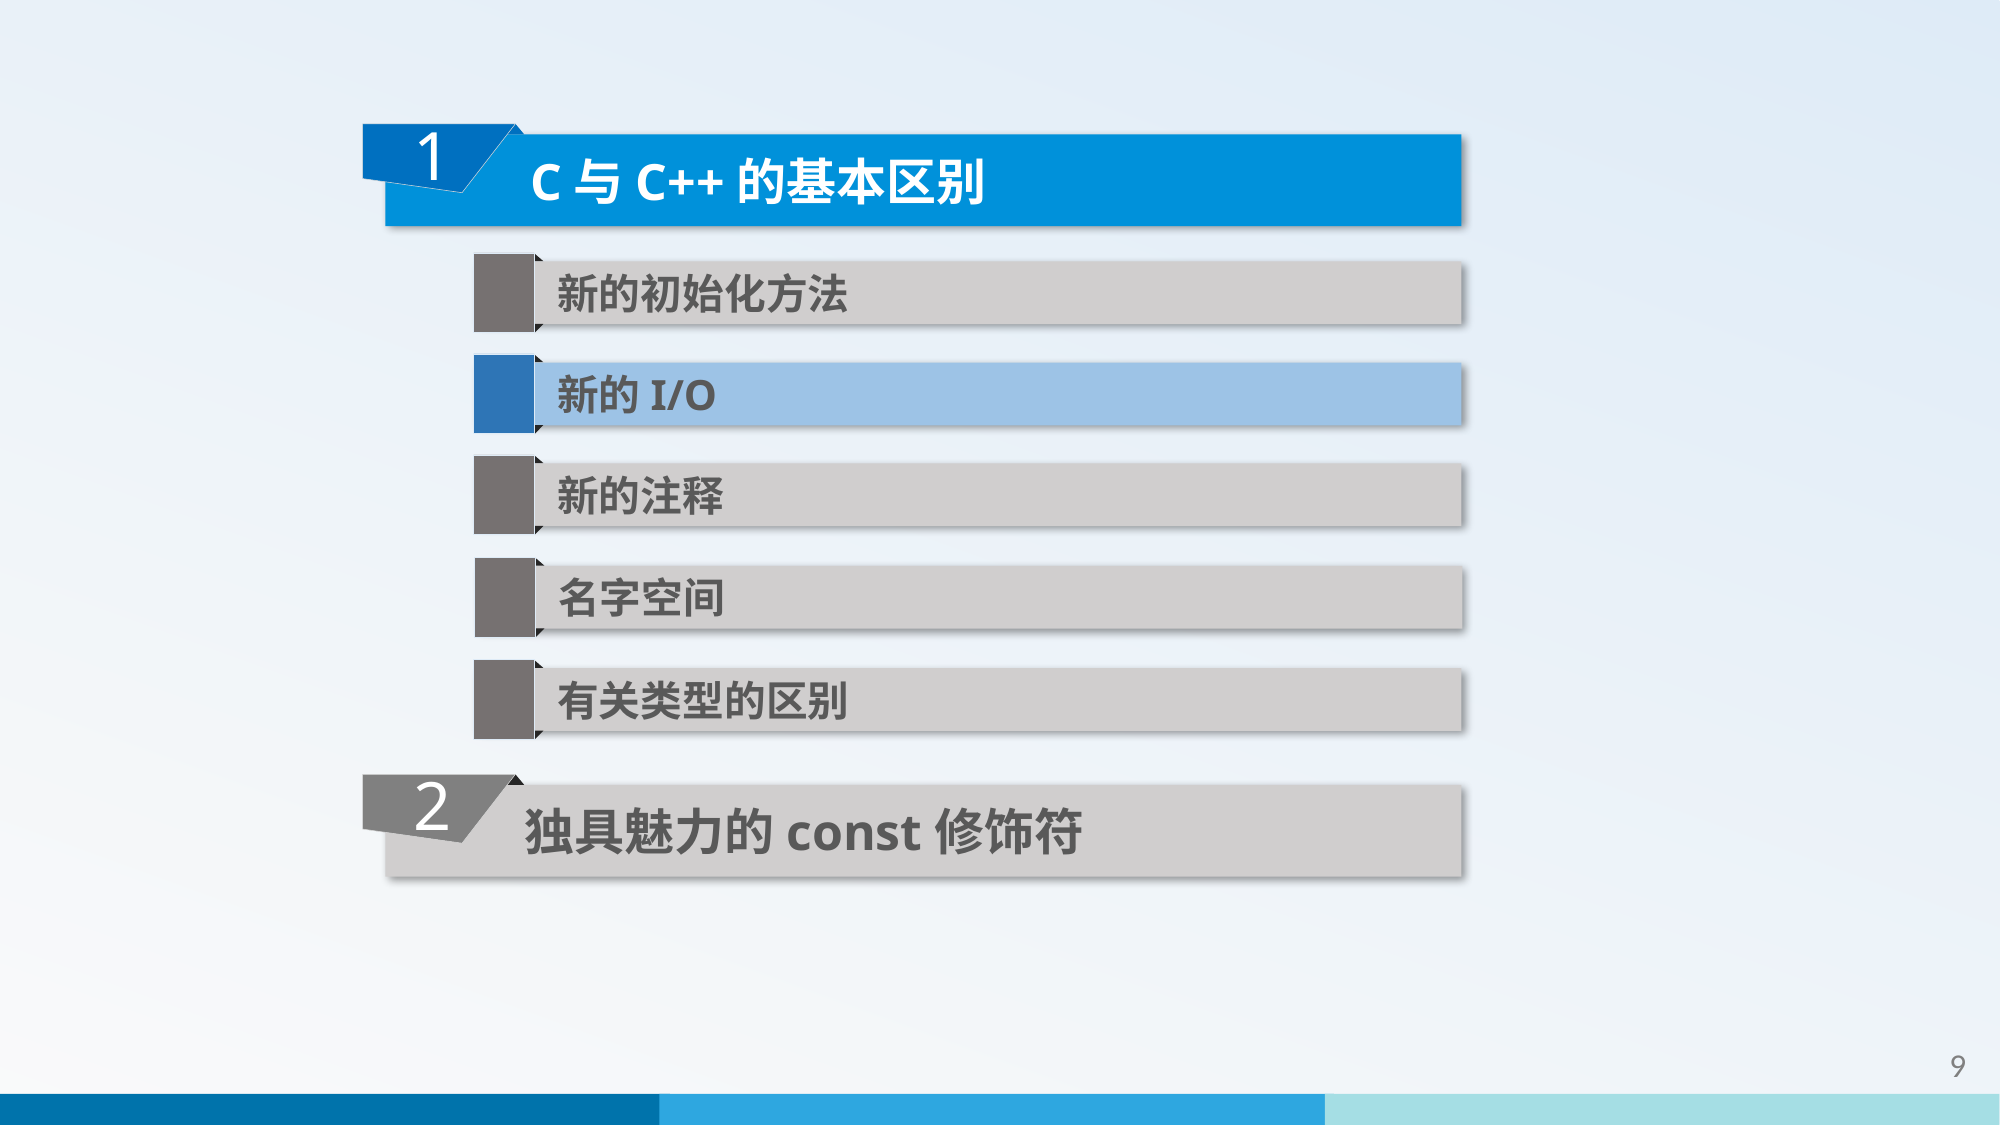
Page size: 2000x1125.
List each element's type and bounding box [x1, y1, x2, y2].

text_box [474, 557, 1463, 638]
text_box [362, 774, 1462, 877]
text_box [473, 353, 1462, 435]
text_box [473, 454, 1462, 535]
text_box [362, 123, 1462, 227]
text_box [473, 659, 1462, 740]
text_box [473, 252, 1462, 333]
